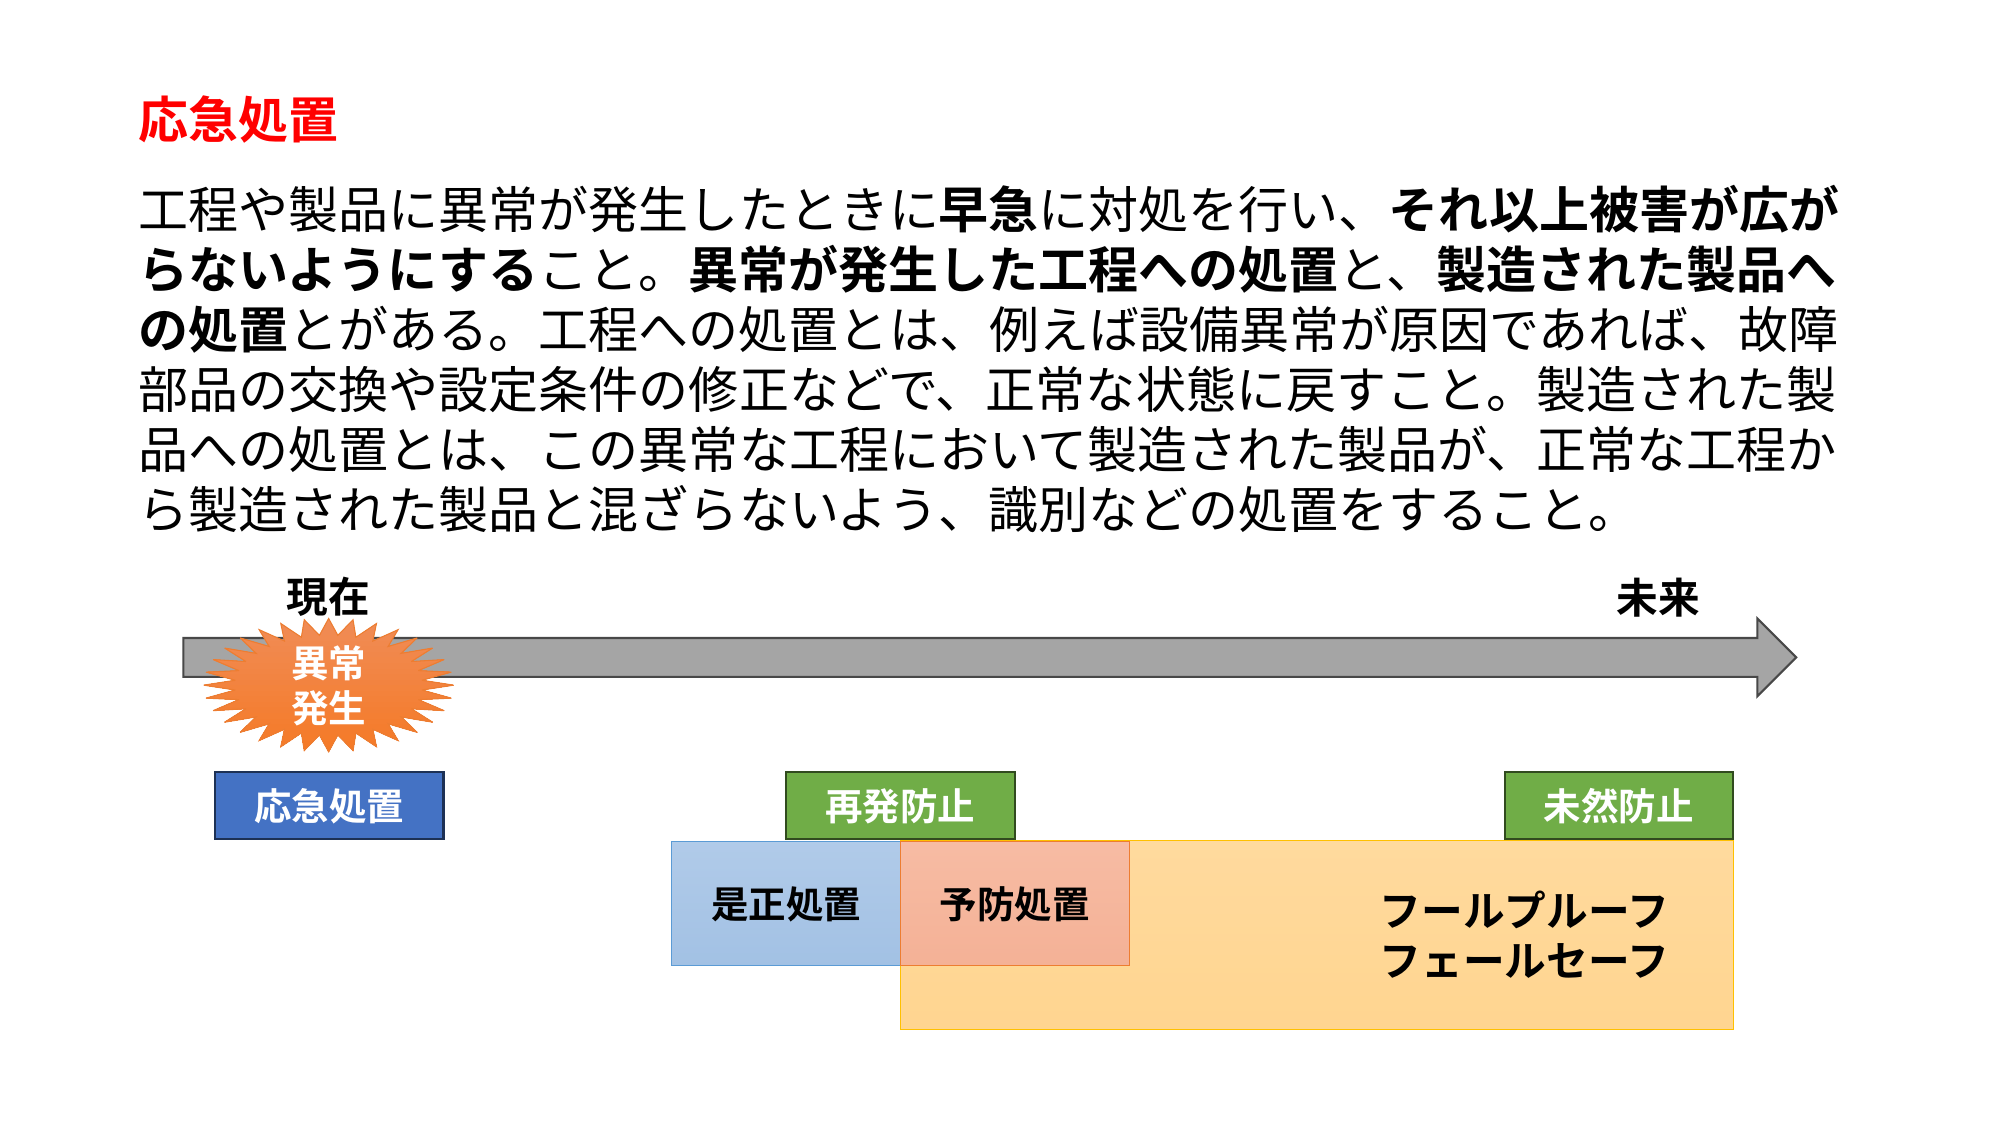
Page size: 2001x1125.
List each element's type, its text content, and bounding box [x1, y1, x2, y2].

text_box [391, 616, 1798, 699]
text_box 現在 [268, 563, 389, 629]
text_box 未来 [1598, 563, 1719, 629]
text_box [182, 636, 266, 678]
text_box 応急処置 工程や製品に異常が発生したときに早急に対処を行い、それ以上被害が広がらないようにすること。異常が発生した工程への処置と、製造された製品への処置とがある。工程への処置とは、例えば設備異常が原因であれば、故障部品の交換や設定条件の修正などで、正常な状態に戻すこと。製造された製品への処置とは、この異常な工程において製造された製品が、正常な工程から製造された製品と混ざらないよう、識別などの処置をすること。 [124, 80, 1876, 546]
text_box フールプルーフ フェールセーフ [1348, 877, 1701, 992]
text_box 異常発生 [203, 628, 454, 753]
text_box 予防処置 [900, 841, 1130, 966]
text_box 未然防止 [1504, 771, 1734, 840]
text_box 是正処置 [671, 841, 900, 966]
text_box [900, 840, 1734, 1030]
text_box 応急処置 [214, 771, 445, 840]
text_box 再発防止 [785, 771, 1016, 840]
